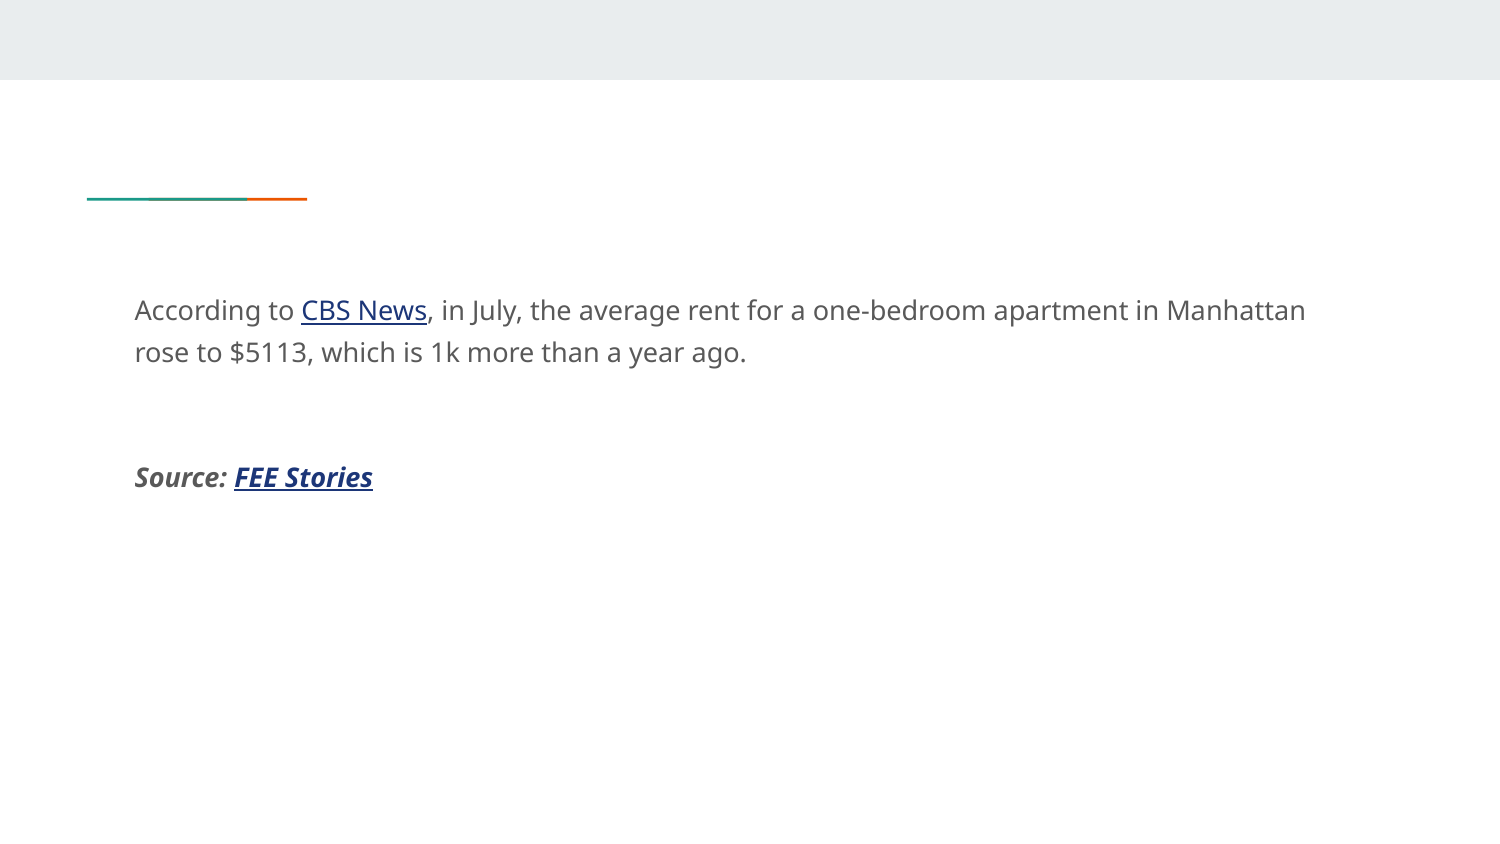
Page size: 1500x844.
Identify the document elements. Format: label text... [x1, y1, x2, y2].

list According to CBS News, in July, the average rent for a one-bedroom apartment in Manhattan rose to $5113, which is 1k more than a year ago. Source: FEE Stories [119, 273, 1381, 712]
